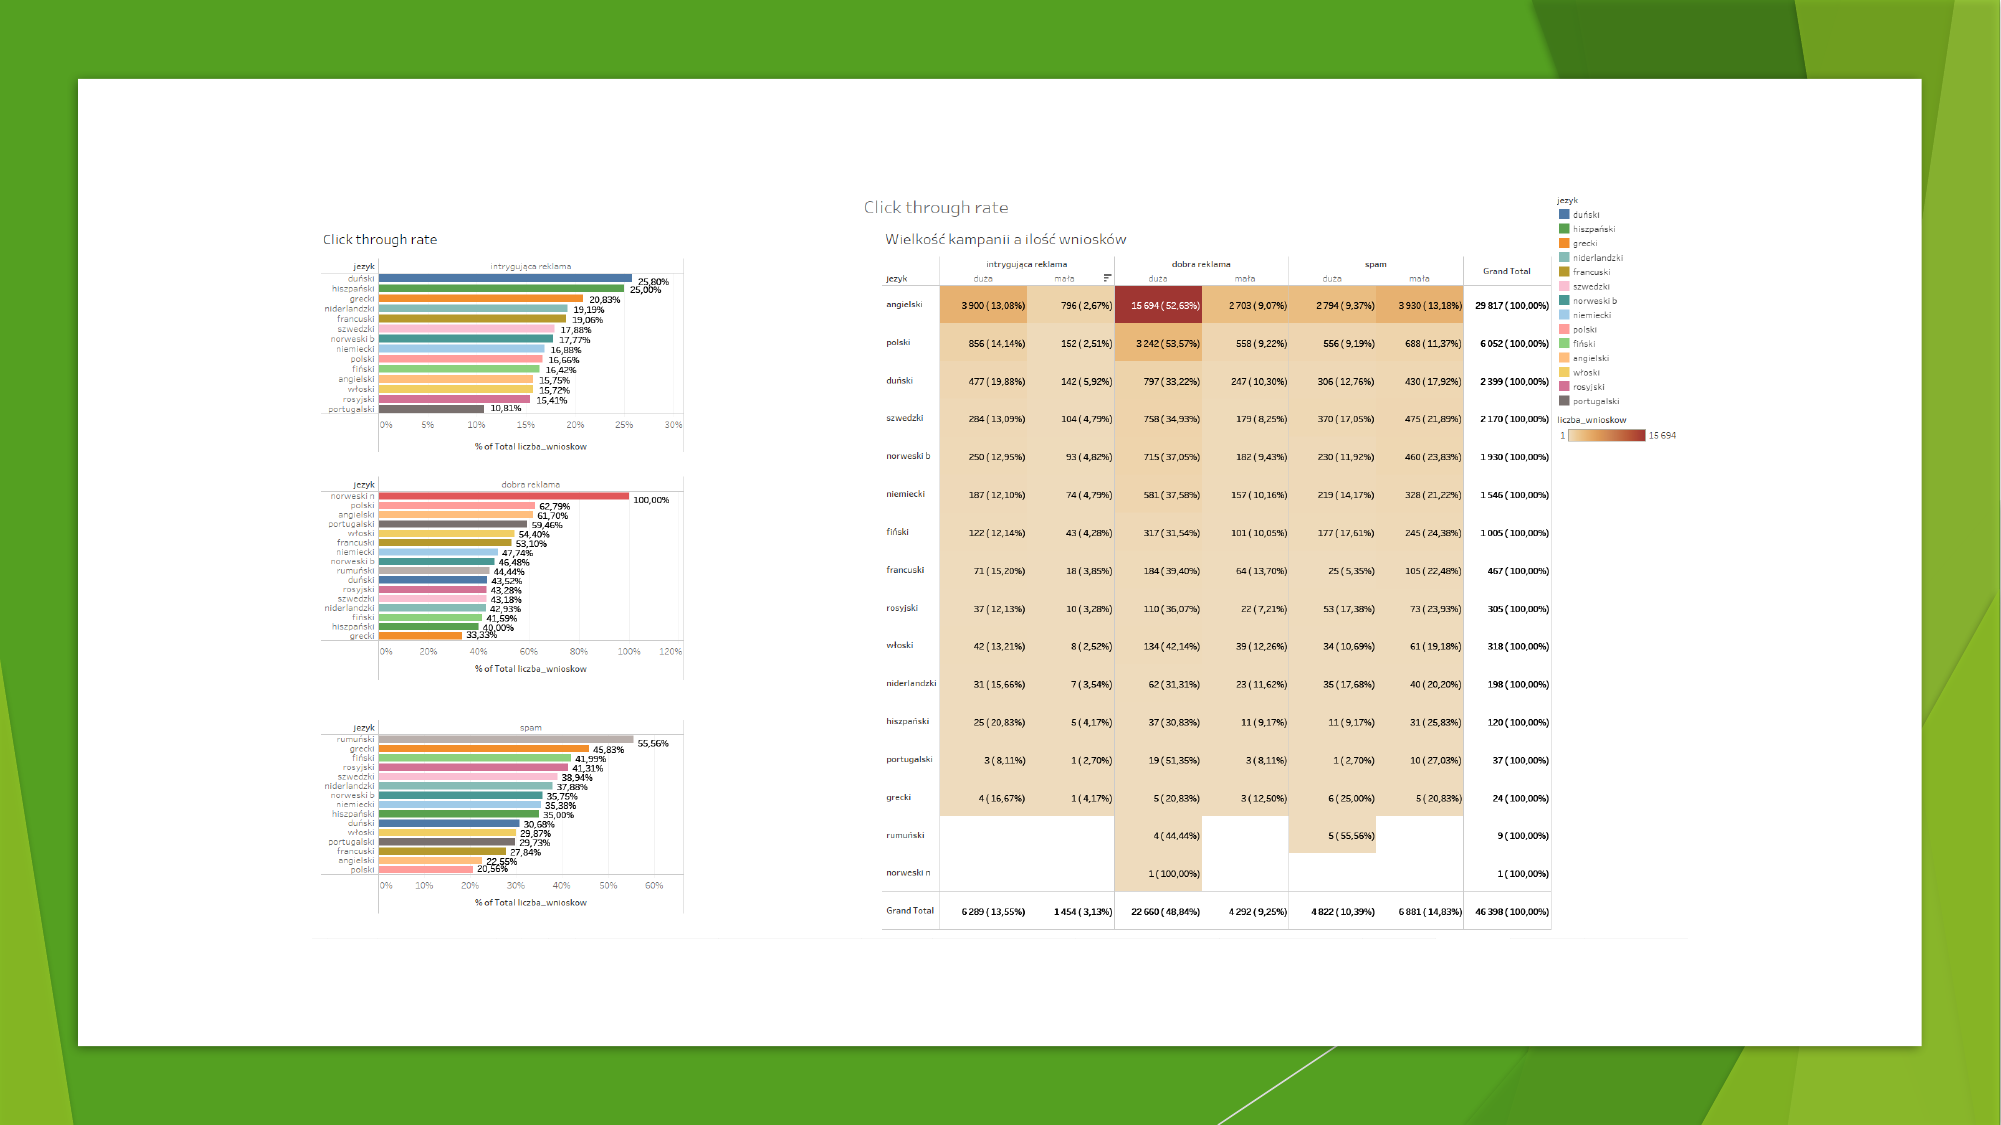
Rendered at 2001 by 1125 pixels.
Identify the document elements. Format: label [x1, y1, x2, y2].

text_box [0, 0, 2000, 1125]
picture [311, 185, 1689, 940]
